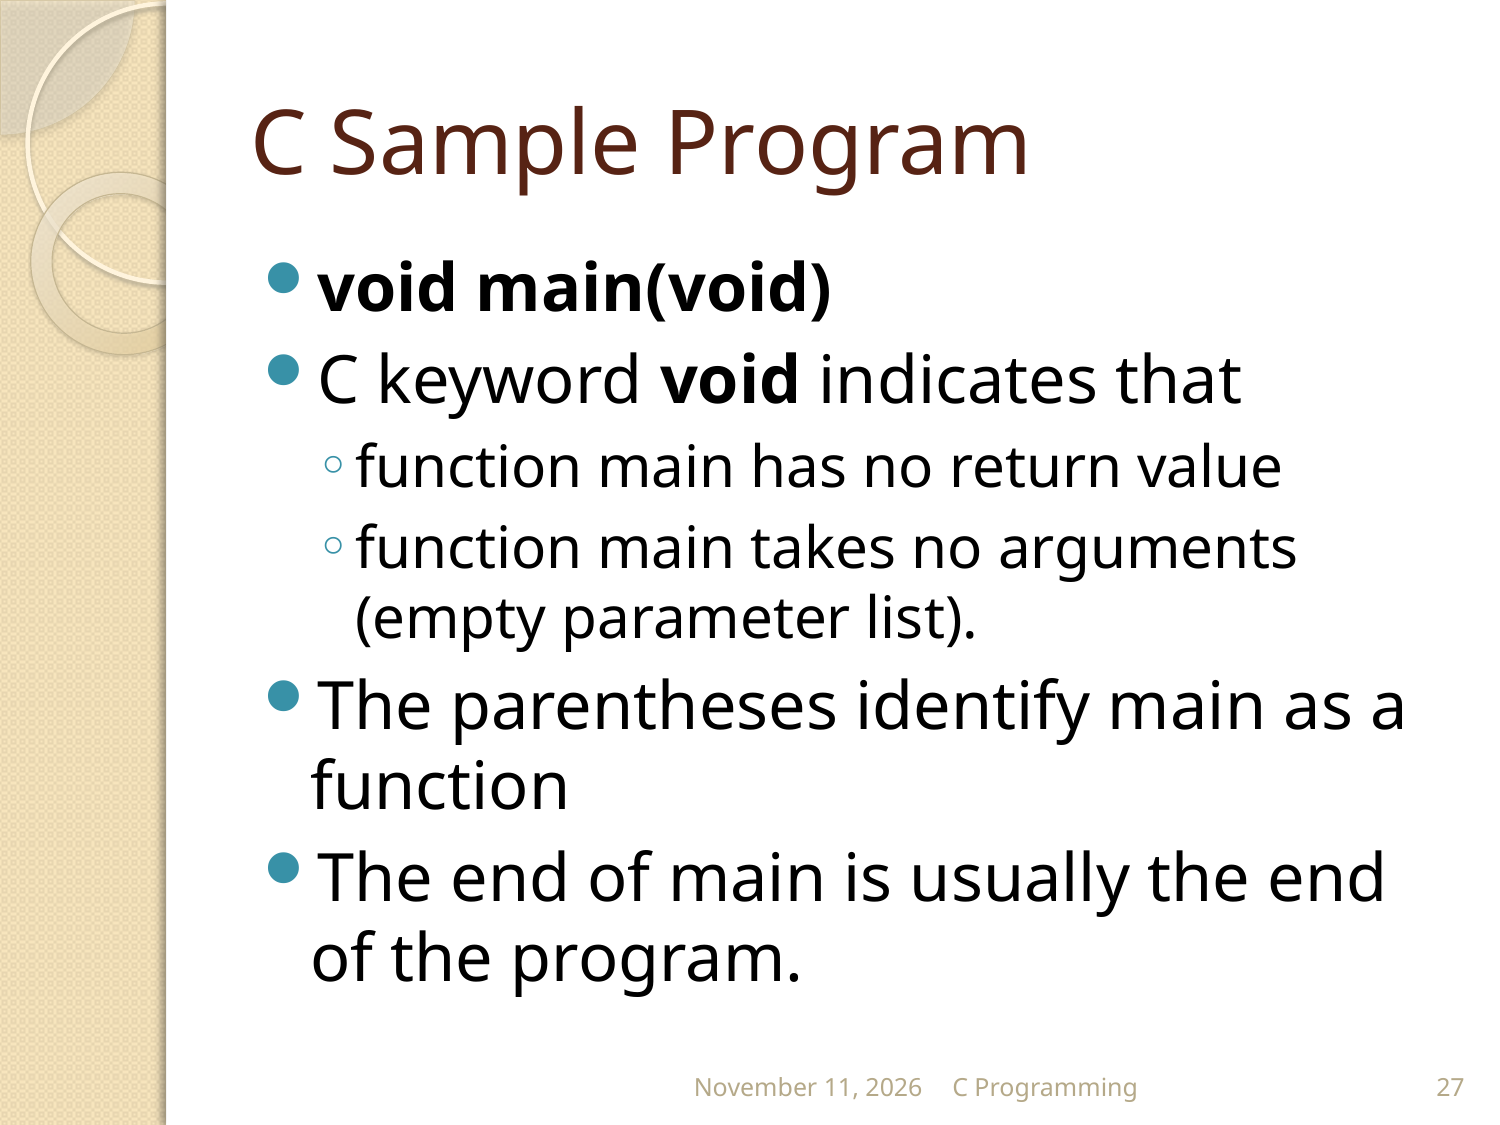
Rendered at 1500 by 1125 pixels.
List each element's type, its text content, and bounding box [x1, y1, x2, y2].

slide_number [587, 1034, 937, 1113]
list void main(void) C keyword void indicates that function main has no return value function main takes no arguments (empty parameter list). The parentheses identify main as a function The end of main is usually the end of the program. [235, 237, 1466, 1025]
footer C Programming [937, 1034, 1413, 1113]
title C Sample Program [235, 45, 1466, 233]
slide_number 27 [1413, 1034, 1488, 1113]
